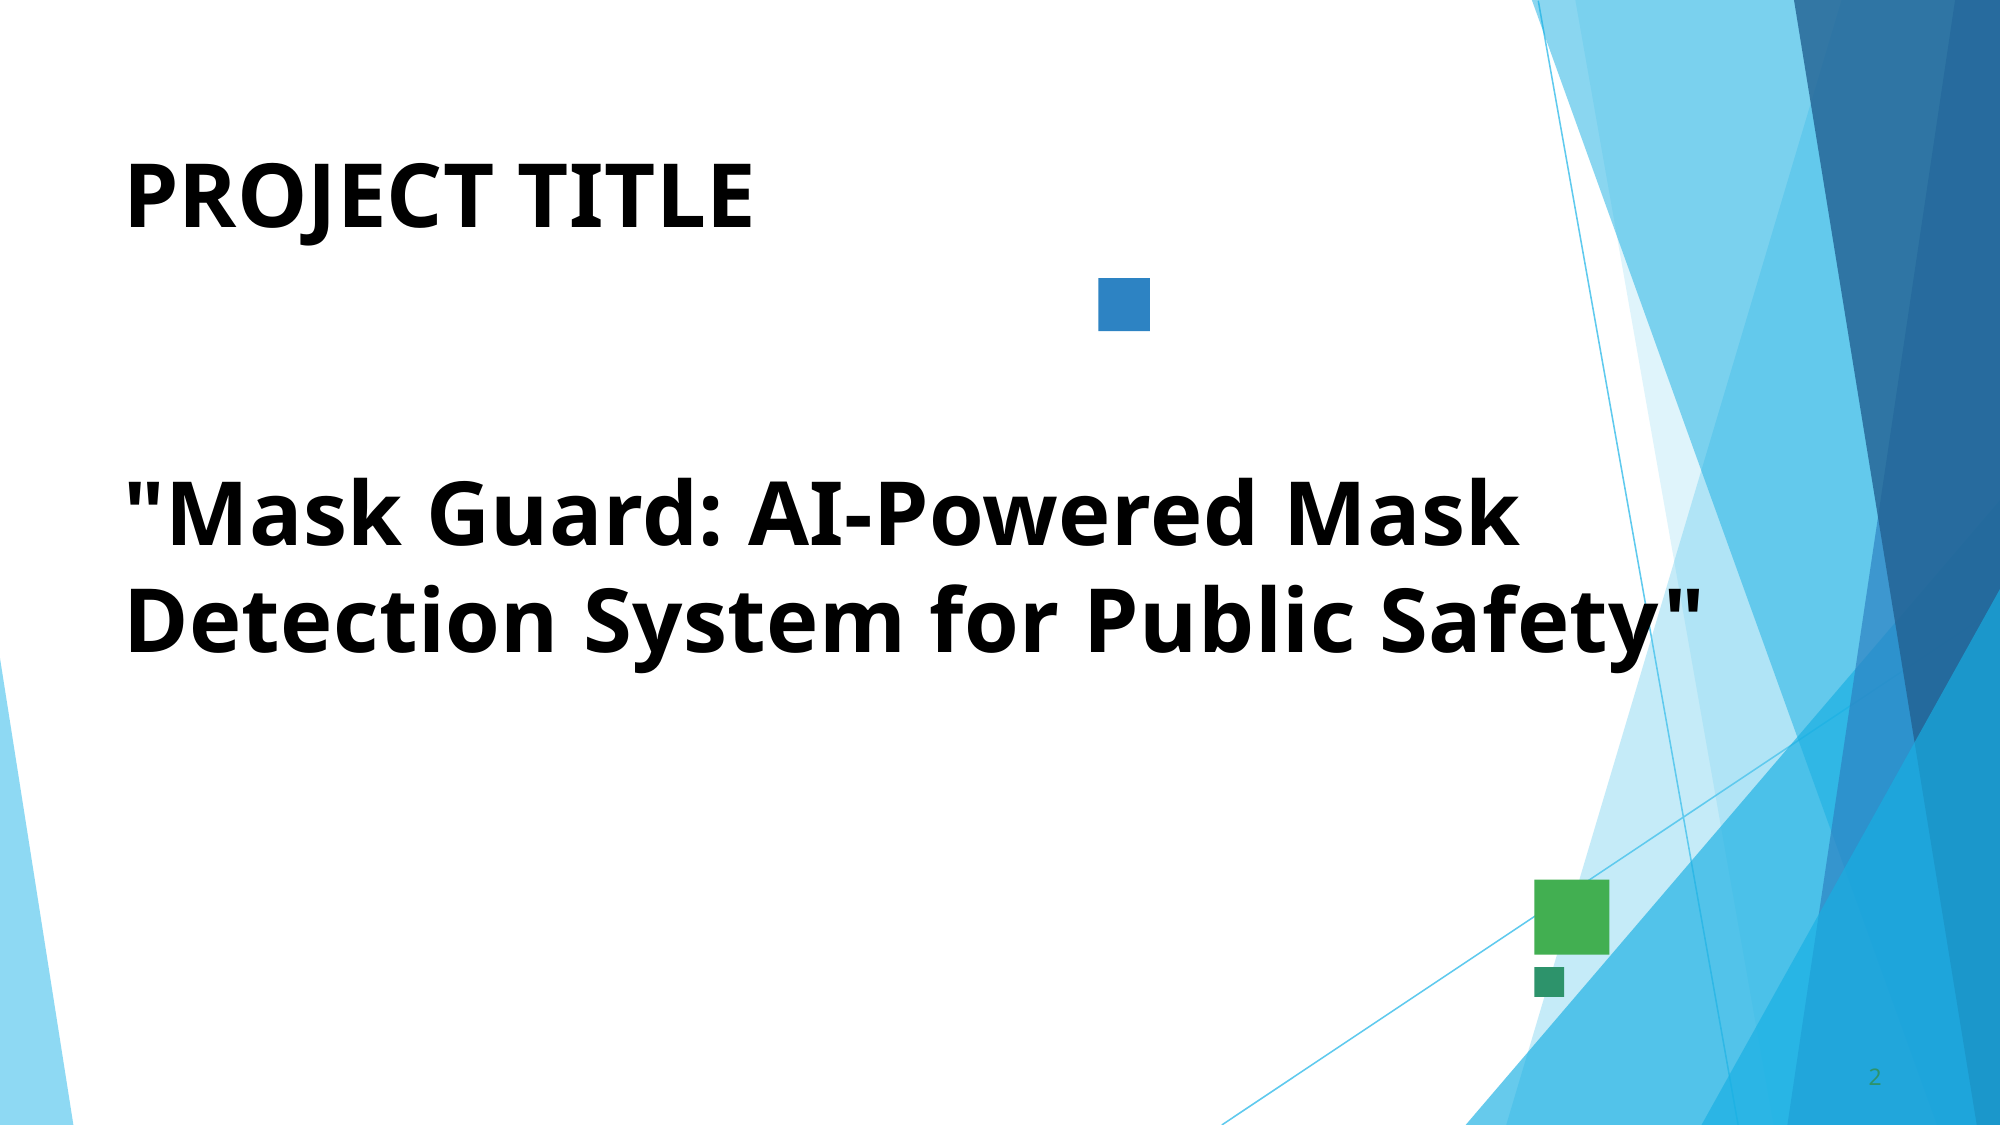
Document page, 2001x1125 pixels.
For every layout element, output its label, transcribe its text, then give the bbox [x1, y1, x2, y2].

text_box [1220, 0, 2000, 1125]
title PROJECT TITLE "Mask Guard: AI-Powered Mask Detection System for Public Safety" [121, 136, 1215, 670]
text_box [0, 658, 74, 1125]
